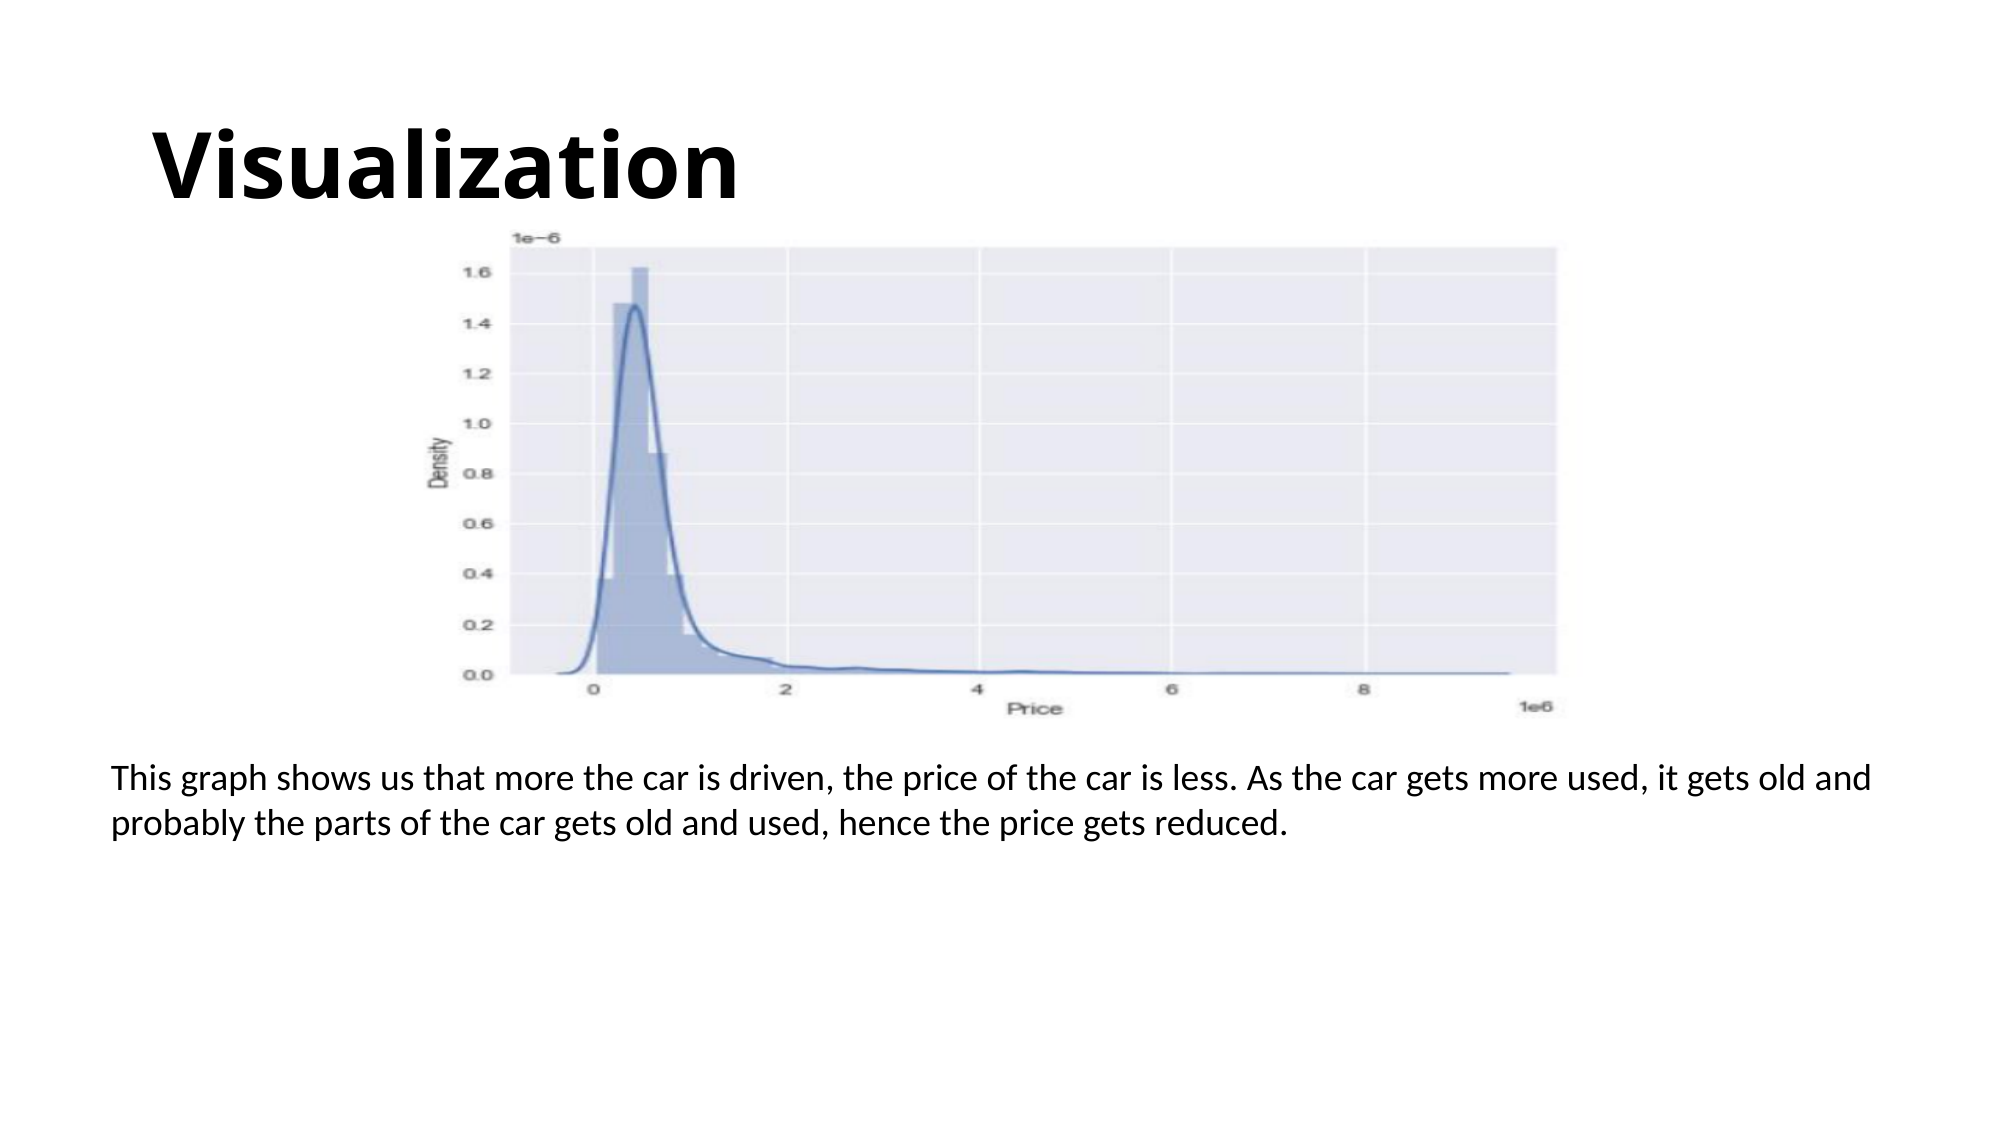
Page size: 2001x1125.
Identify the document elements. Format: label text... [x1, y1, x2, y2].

title Visualization [137, 59, 1863, 278]
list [405, 227, 1595, 725]
text_box This graph shows us that more the car is driven, the price of the car is less. As the car gets more used, it gets old and probably the parts of the car gets old and used, hence the price gets reduced. [96, 745, 1949, 896]
